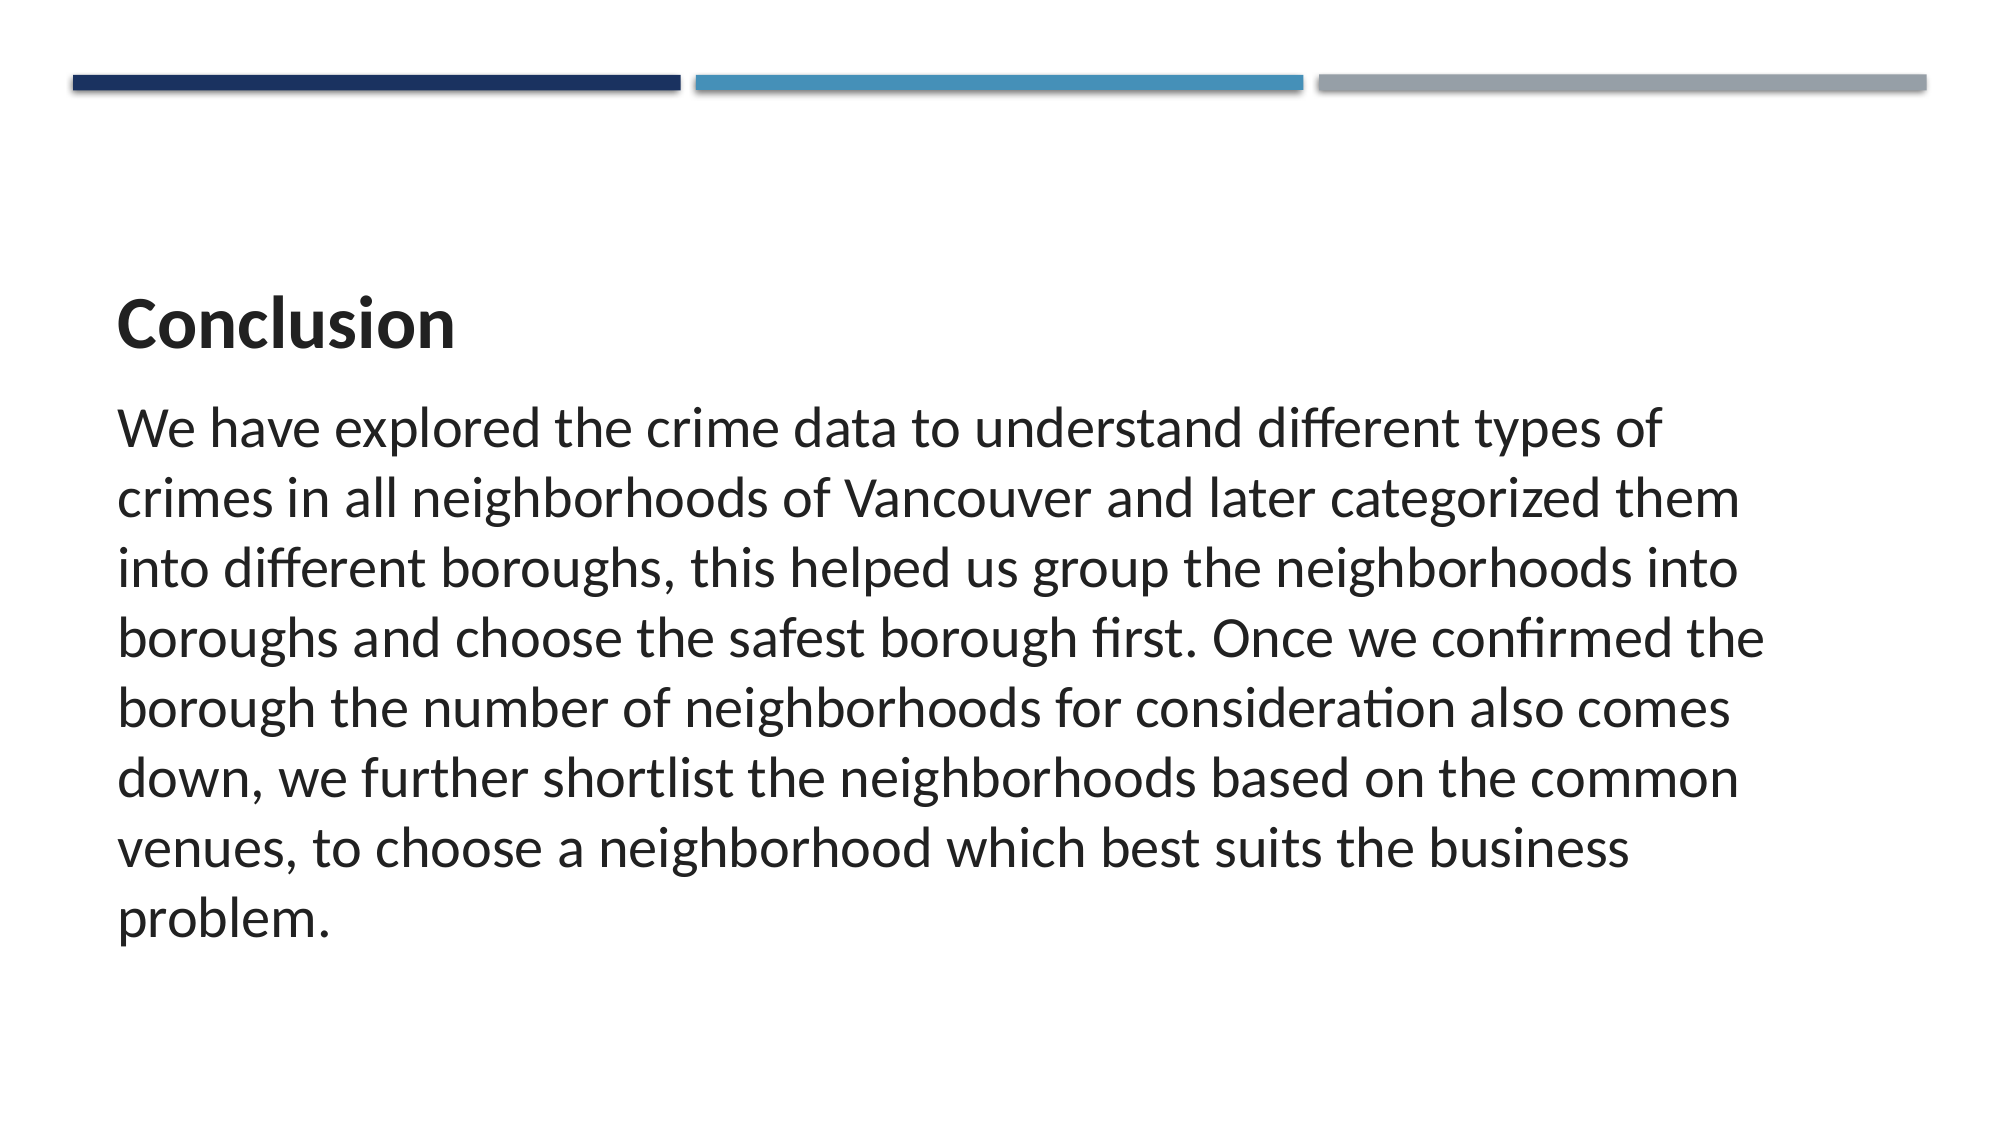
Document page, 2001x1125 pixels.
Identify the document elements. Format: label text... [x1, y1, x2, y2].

text_box Conclusion We have explored the crime data to understand different types of crimes in all neighborhoods of Vancouver and later categorized them into different boroughs, this helped us group the neighborhoods into boroughs and choose the safest borough first. Once we confirmed the borough the number of neighborhoods for consideration also comes down, we further shortlist the neighborhoods based on the common venues, to choose a neighborhood which best suits the business problem. [102, 197, 1835, 957]
